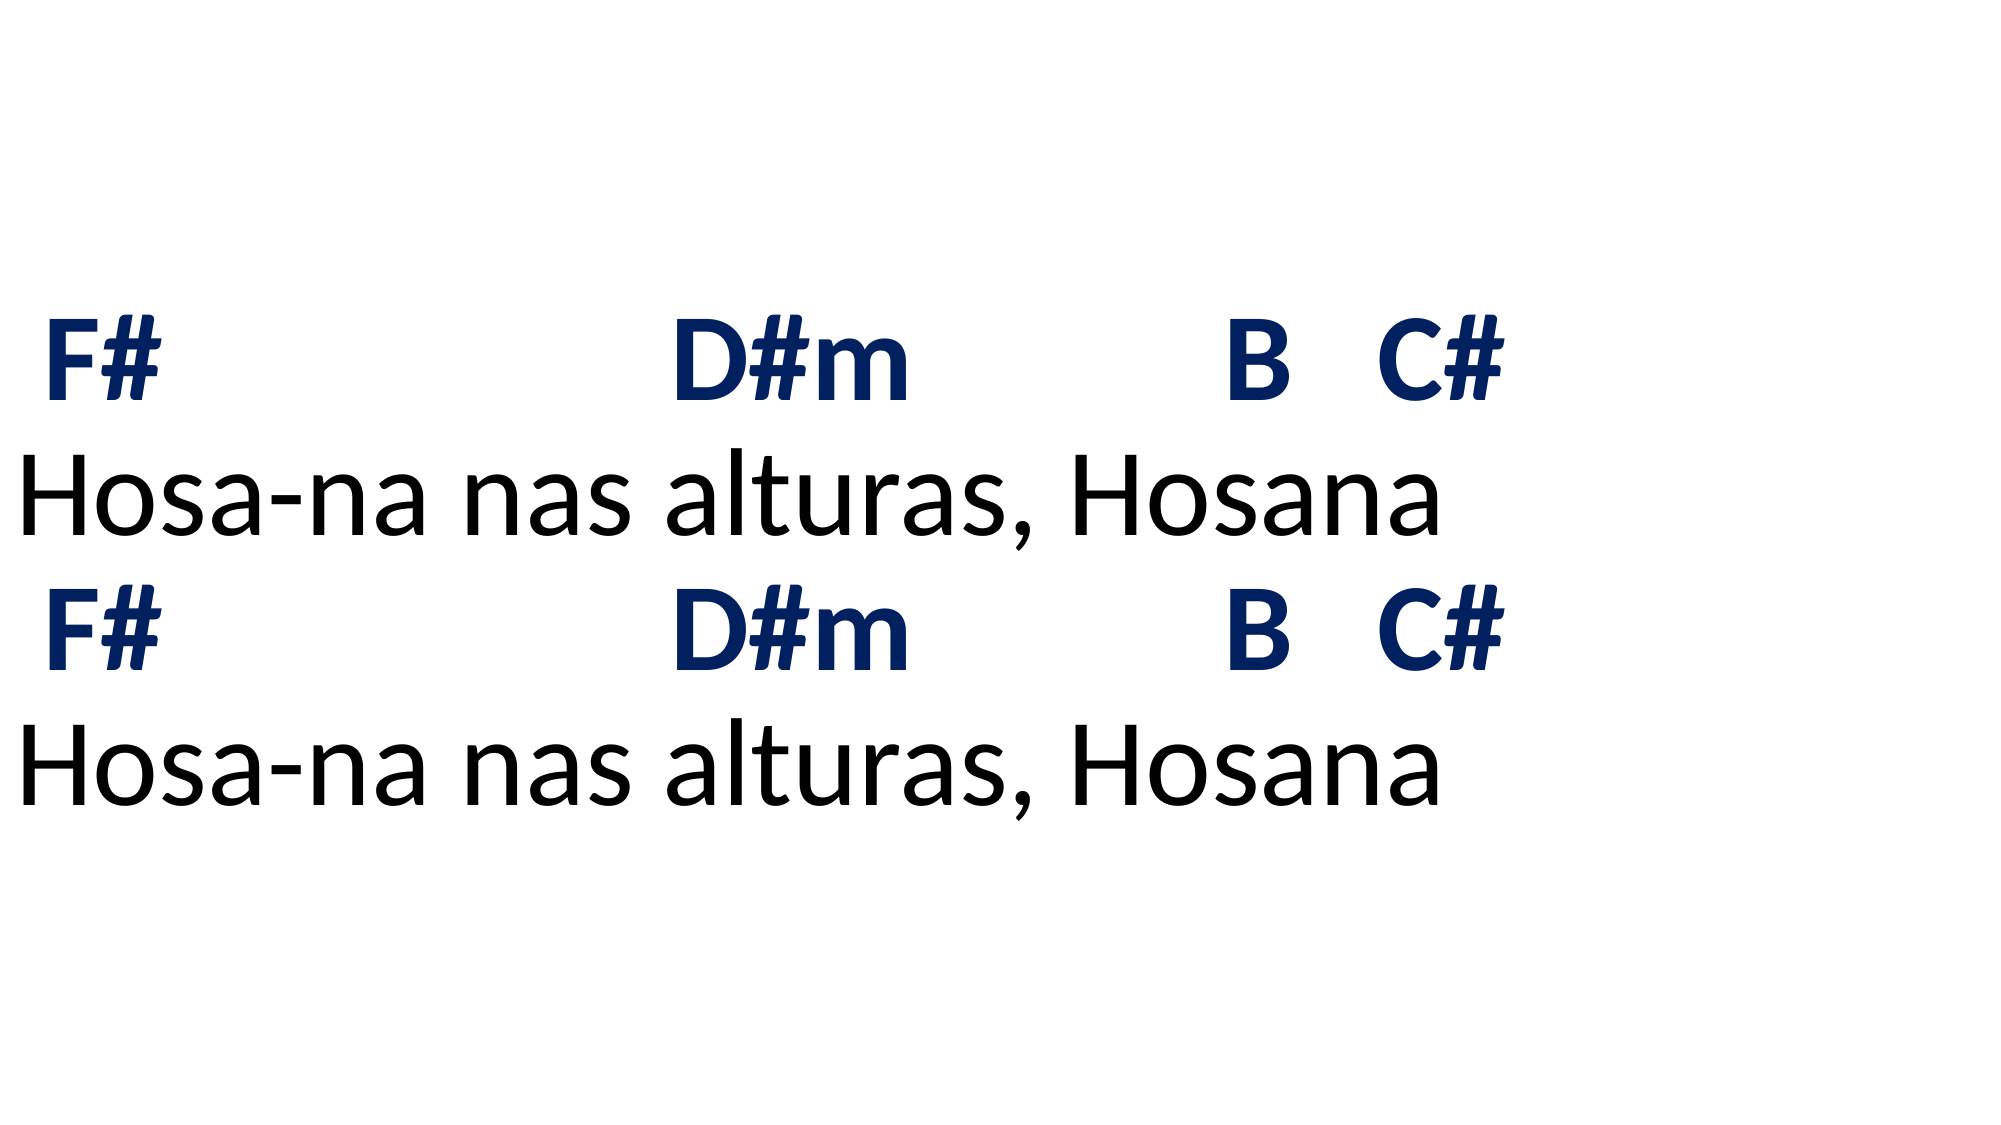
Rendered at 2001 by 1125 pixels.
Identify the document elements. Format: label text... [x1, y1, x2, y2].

title F# D#m B C# Hosa-na nas alturas, Hosana F# D#m B C# Hosa-na nas alturas, Hosana [0, 0, 2000, 1125]
